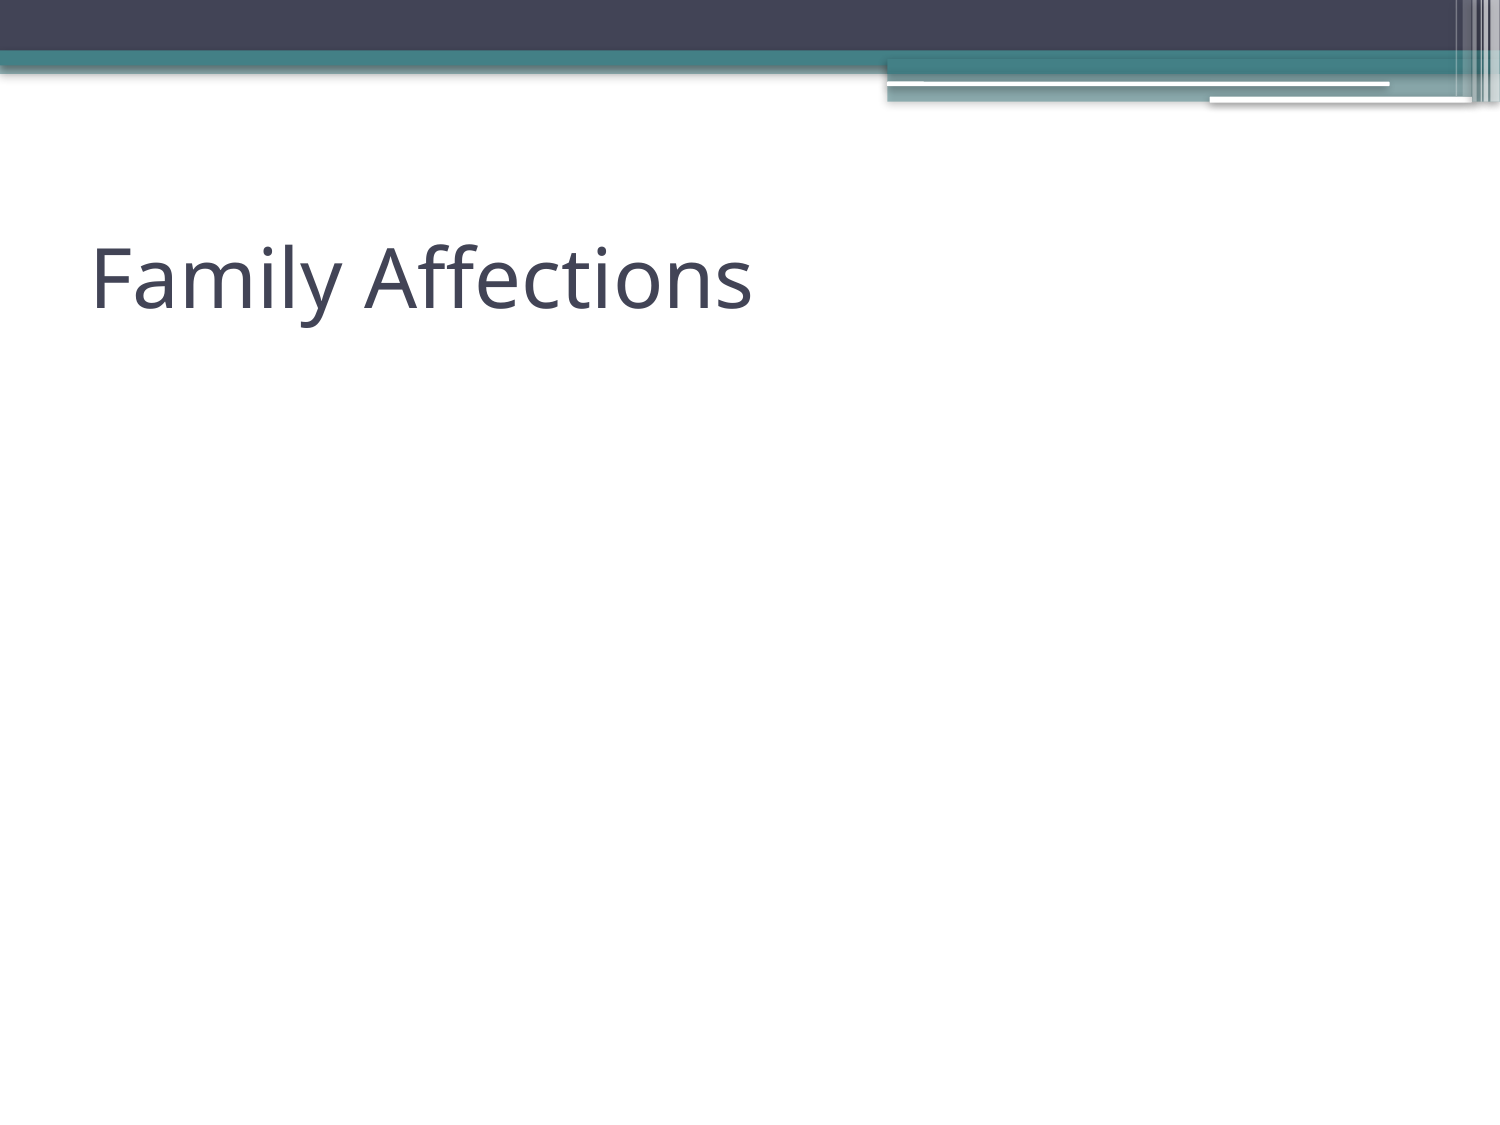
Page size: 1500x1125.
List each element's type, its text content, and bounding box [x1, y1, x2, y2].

title Family Affections [75, 187, 1425, 363]
